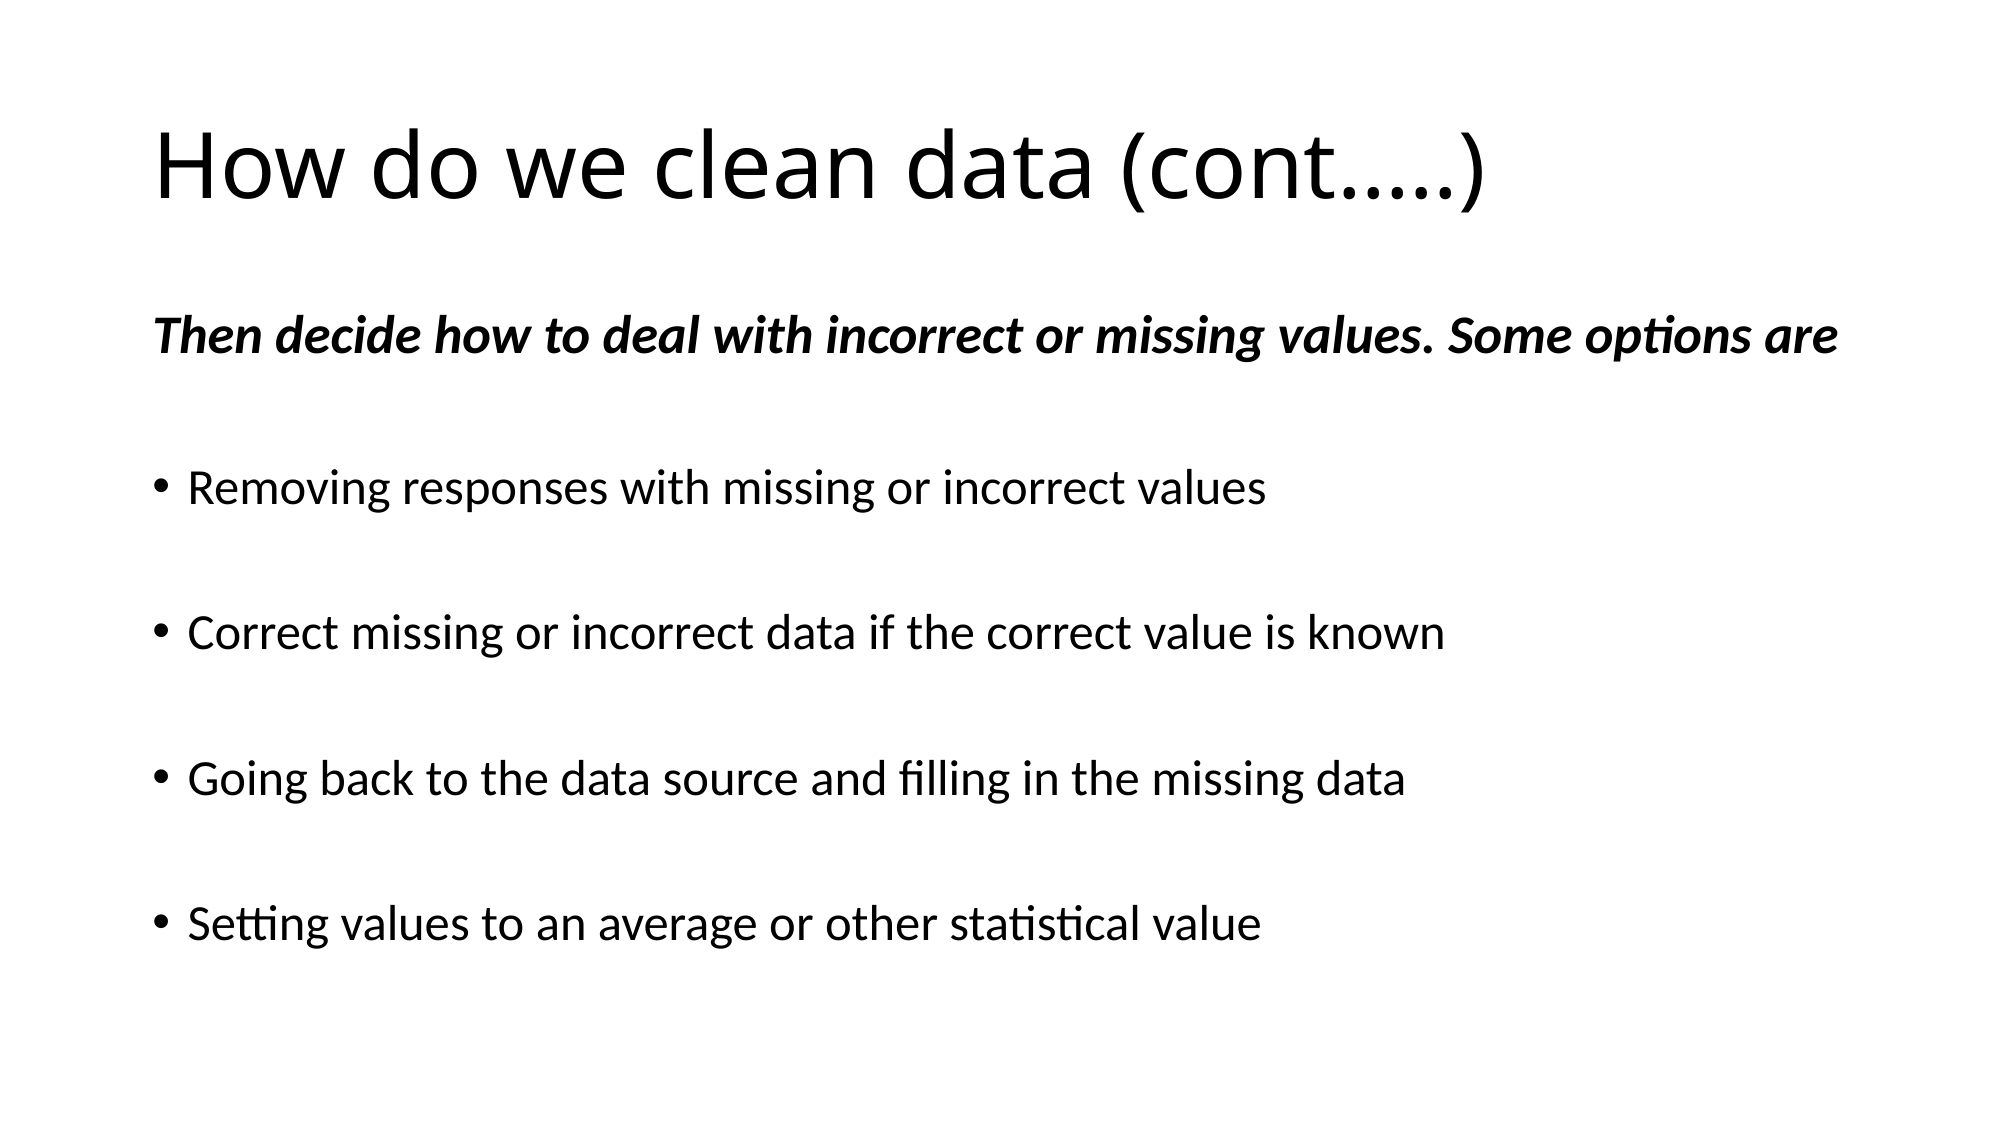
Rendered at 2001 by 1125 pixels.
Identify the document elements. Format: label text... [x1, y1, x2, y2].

title How do we clean data (cont.….) [137, 59, 1863, 278]
list Then decide how to deal with incorrect or missing values. Some options are Removing responses with missing or incorrect values Correct missing or incorrect data if the correct value is known Going back to the data source and filling in the missing data Setting values to an average or other statistical value [137, 299, 1863, 1014]
